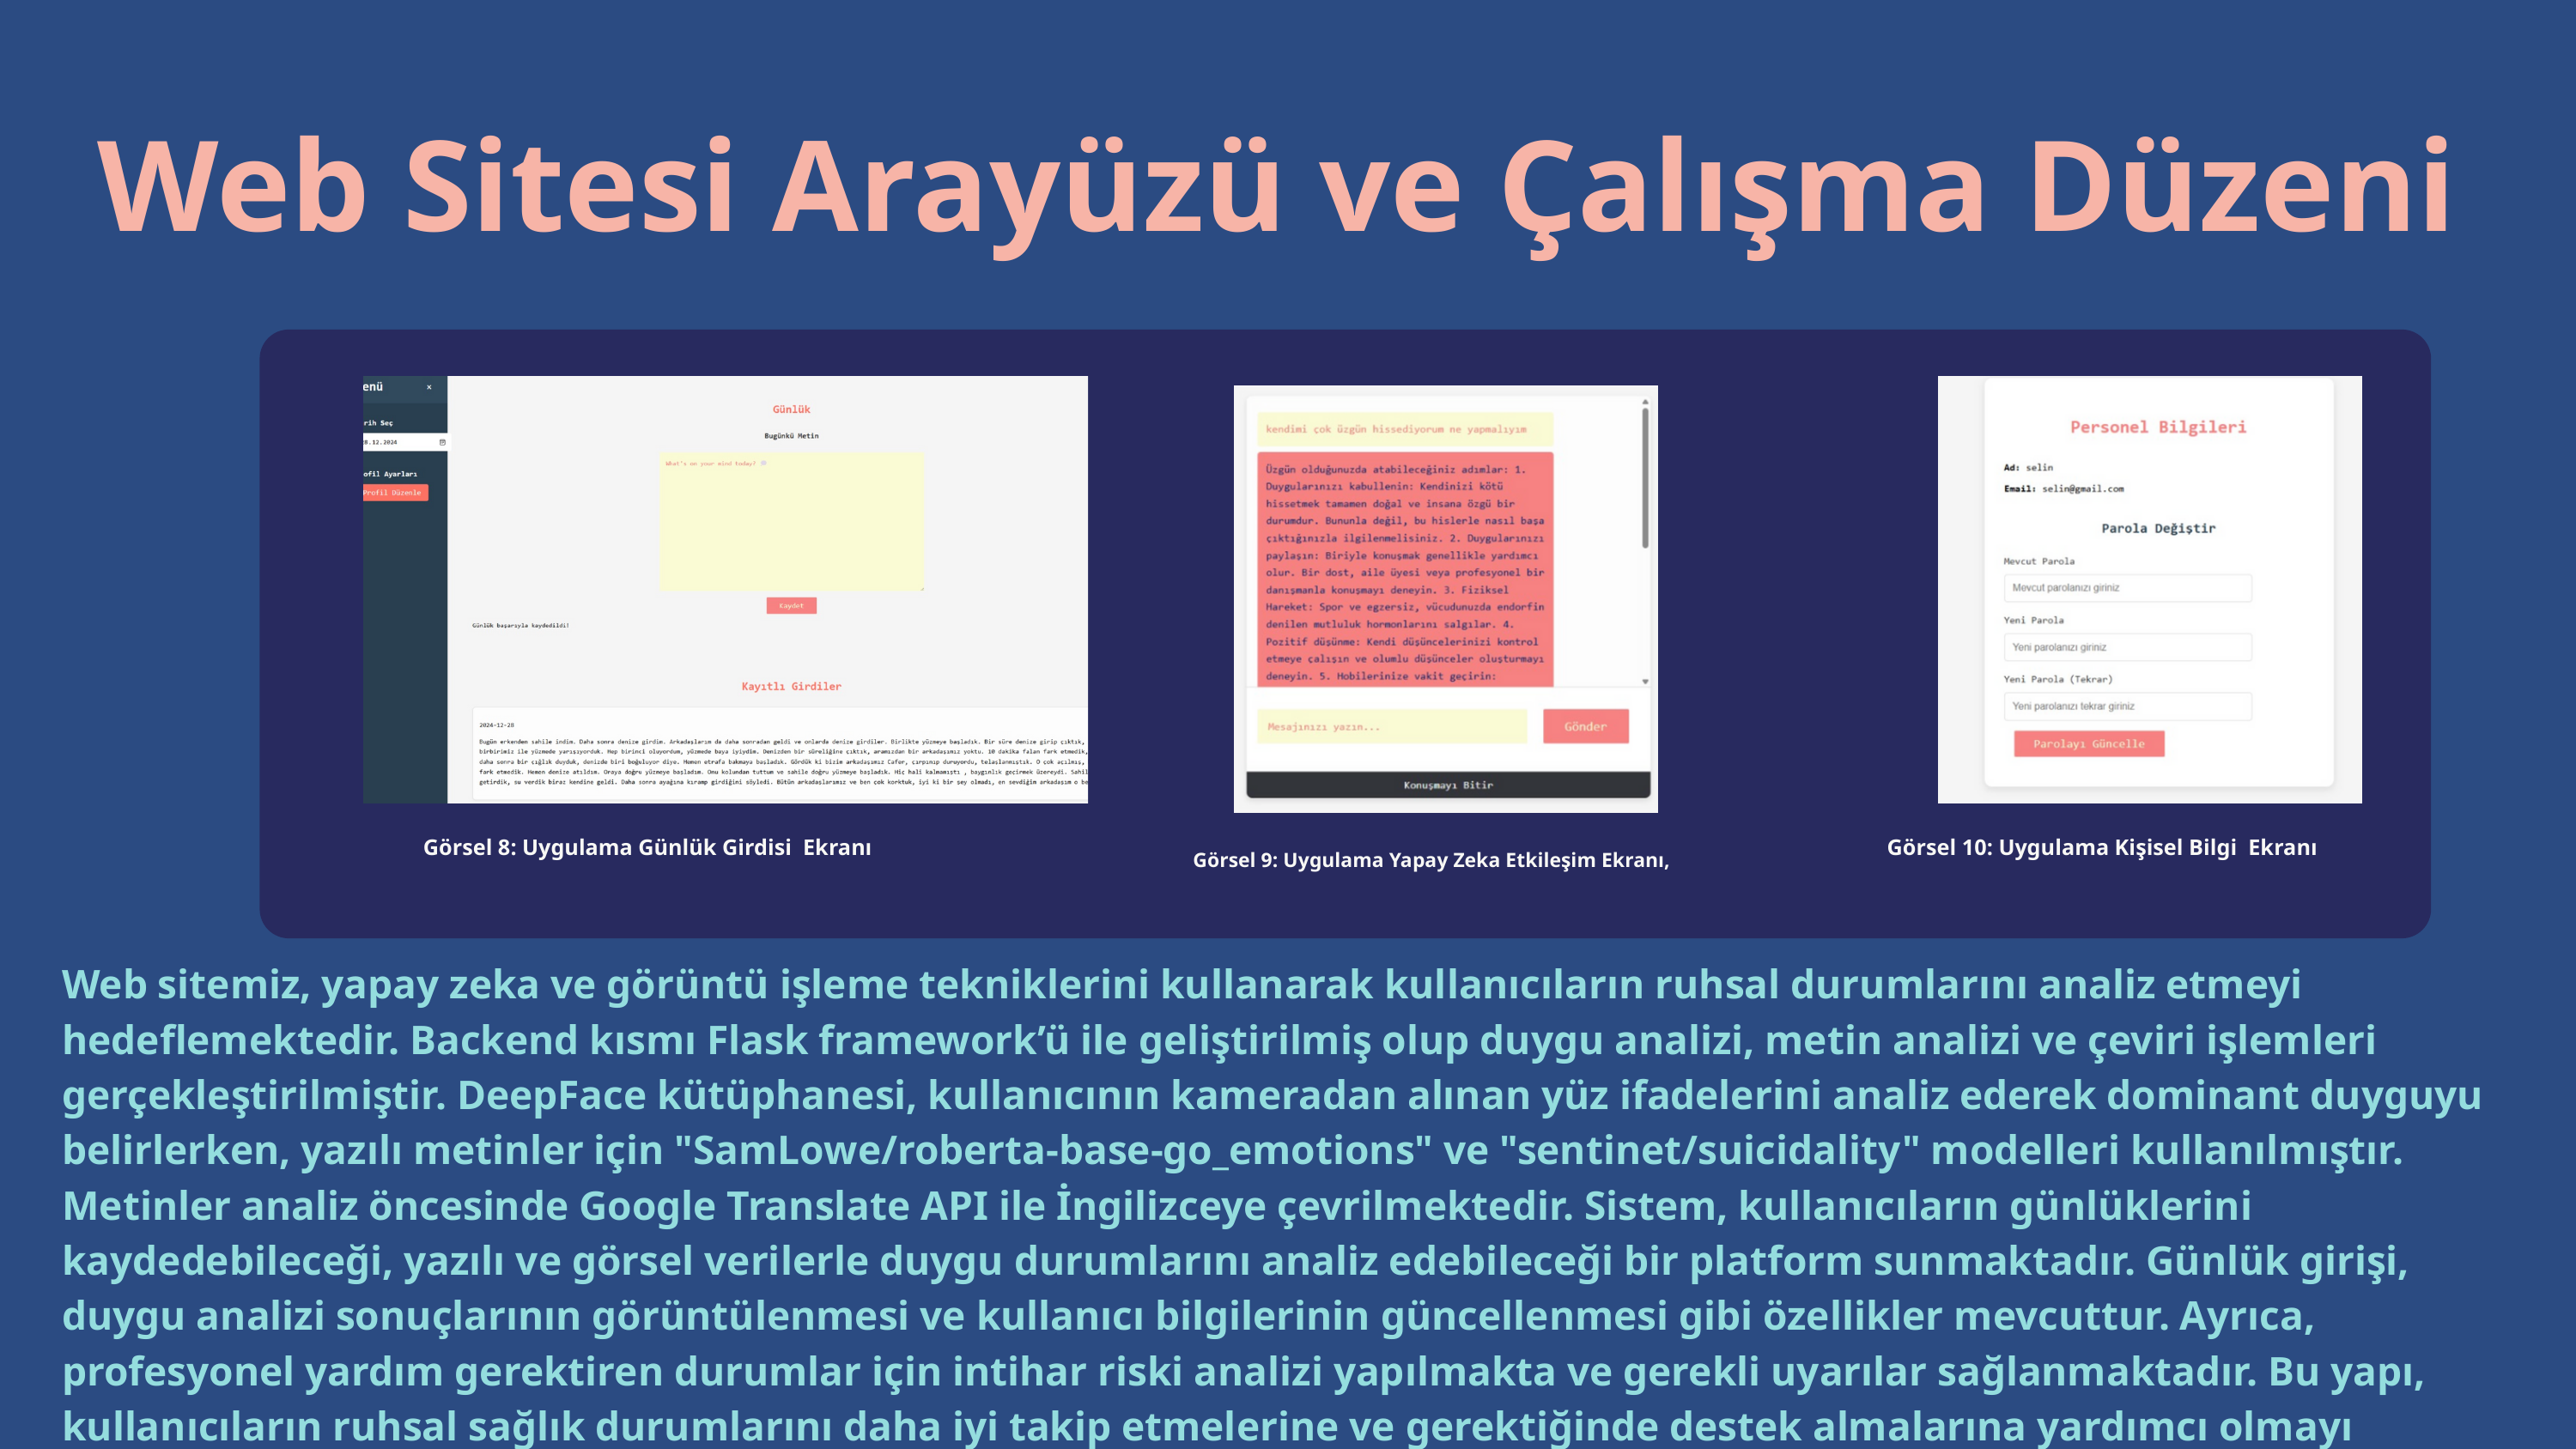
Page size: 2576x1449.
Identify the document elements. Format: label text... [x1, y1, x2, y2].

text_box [1937, 376, 2363, 803]
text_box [259, 329, 2432, 939]
text_box Web Sitesi Arayüzü ve Çalışma Düzeni [97, 106, 2478, 257]
text_box Web sitemiz, yapay zeka ve görüntü işleme tekniklerini kullanarak kullanıcıların ruhsal durumlarını analiz etmeyi hedeflemektedir. Backend kısmı Flask framework’ü ile geliştirilmiş olup duygu analizi, metin analizi ve çeviri işlemleri gerçekleştirilmiştir. DeepFace kütüphanesi, kullanıcının kameradan alınan yüz ifadelerini analiz ederek dominant duyguyu belirlerken, yazılı metinler için "SamLowe/roberta-base-go_emotions" ve "sentinet/suicidality" modelleri kullanılmıştır. Metinler analiz öncesinde Google Translate API ile İngilizceye çevrilmektedir. Sistem, kullanıcıların günlüklerini kaydedebileceği, yazılı ve görsel verilerle duygu durumlarını analiz edebileceği bir platform sunmaktadır. Günlük girişi, duygu analizi sonuçlarının görüntülenmesi ve kullanıcı bilgilerinin güncellenmesi gibi özellikler mevcuttur. Ayrıca, profesyonel yardım gerektiren durumlar için intihar riski analizi yapılmakta ve gerekli uyarılar sağlanmaktadır. Bu yapı, kullanıcıların ruhsal sağlık durumlarını daha iyi takip etmelerine ve gerektiğinde destek almalarına yardımcı olmayı amaçlamaktadır. [62, 951, 2514, 1449]
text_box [362, 376, 1089, 803]
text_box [1233, 385, 1659, 813]
